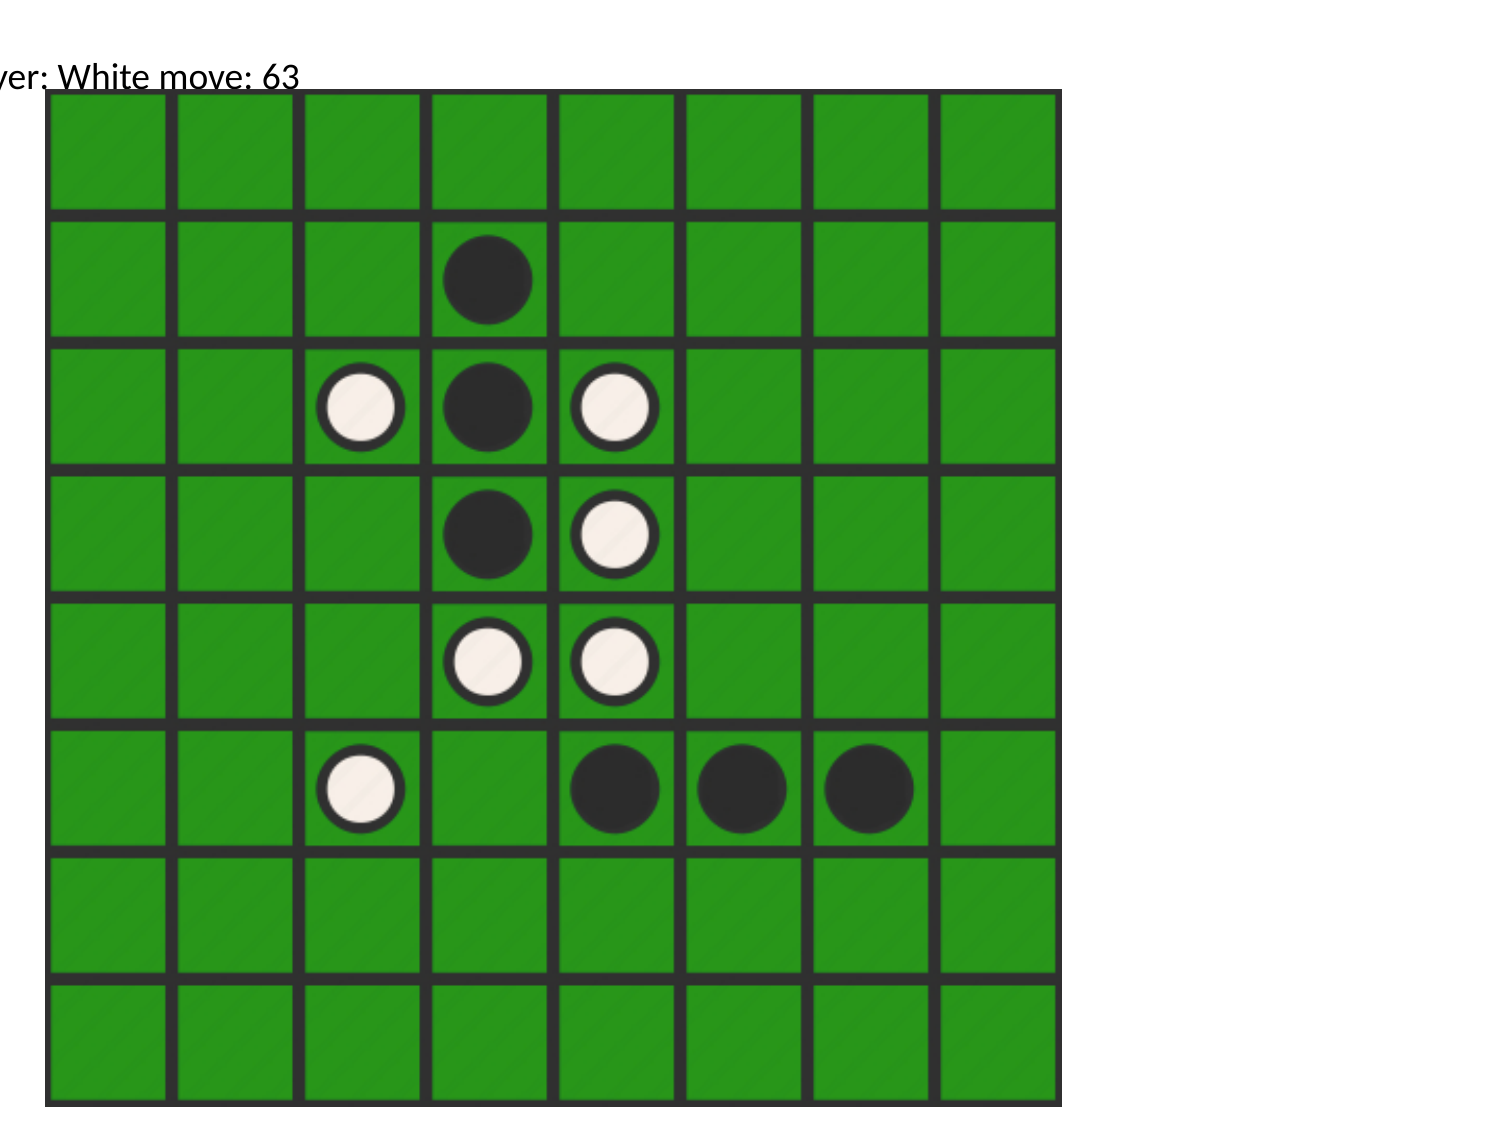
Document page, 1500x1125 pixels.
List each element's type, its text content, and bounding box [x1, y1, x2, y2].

picture [44, 89, 1062, 1107]
text_box turn: 8 player: White move: 63 [0, 44, 315, 105]
